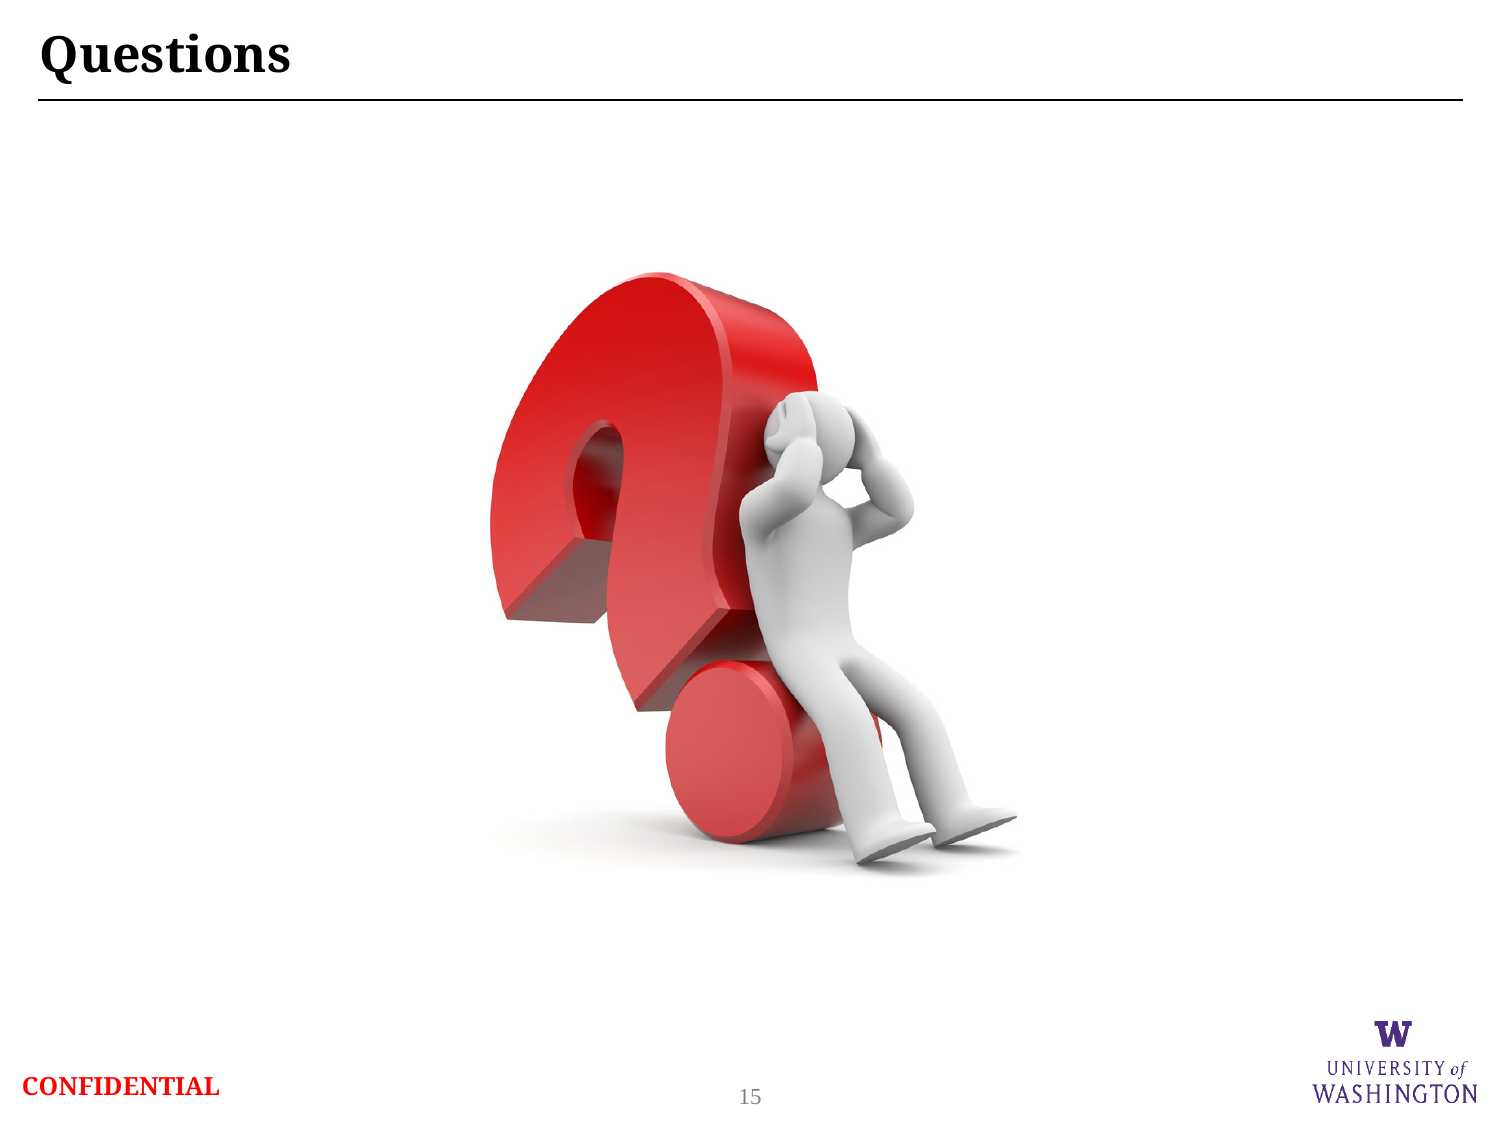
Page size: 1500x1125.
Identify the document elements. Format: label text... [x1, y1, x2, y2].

title Questions [24, 17, 1375, 88]
picture [478, 262, 1022, 888]
picture [1312, 1021, 1477, 1103]
